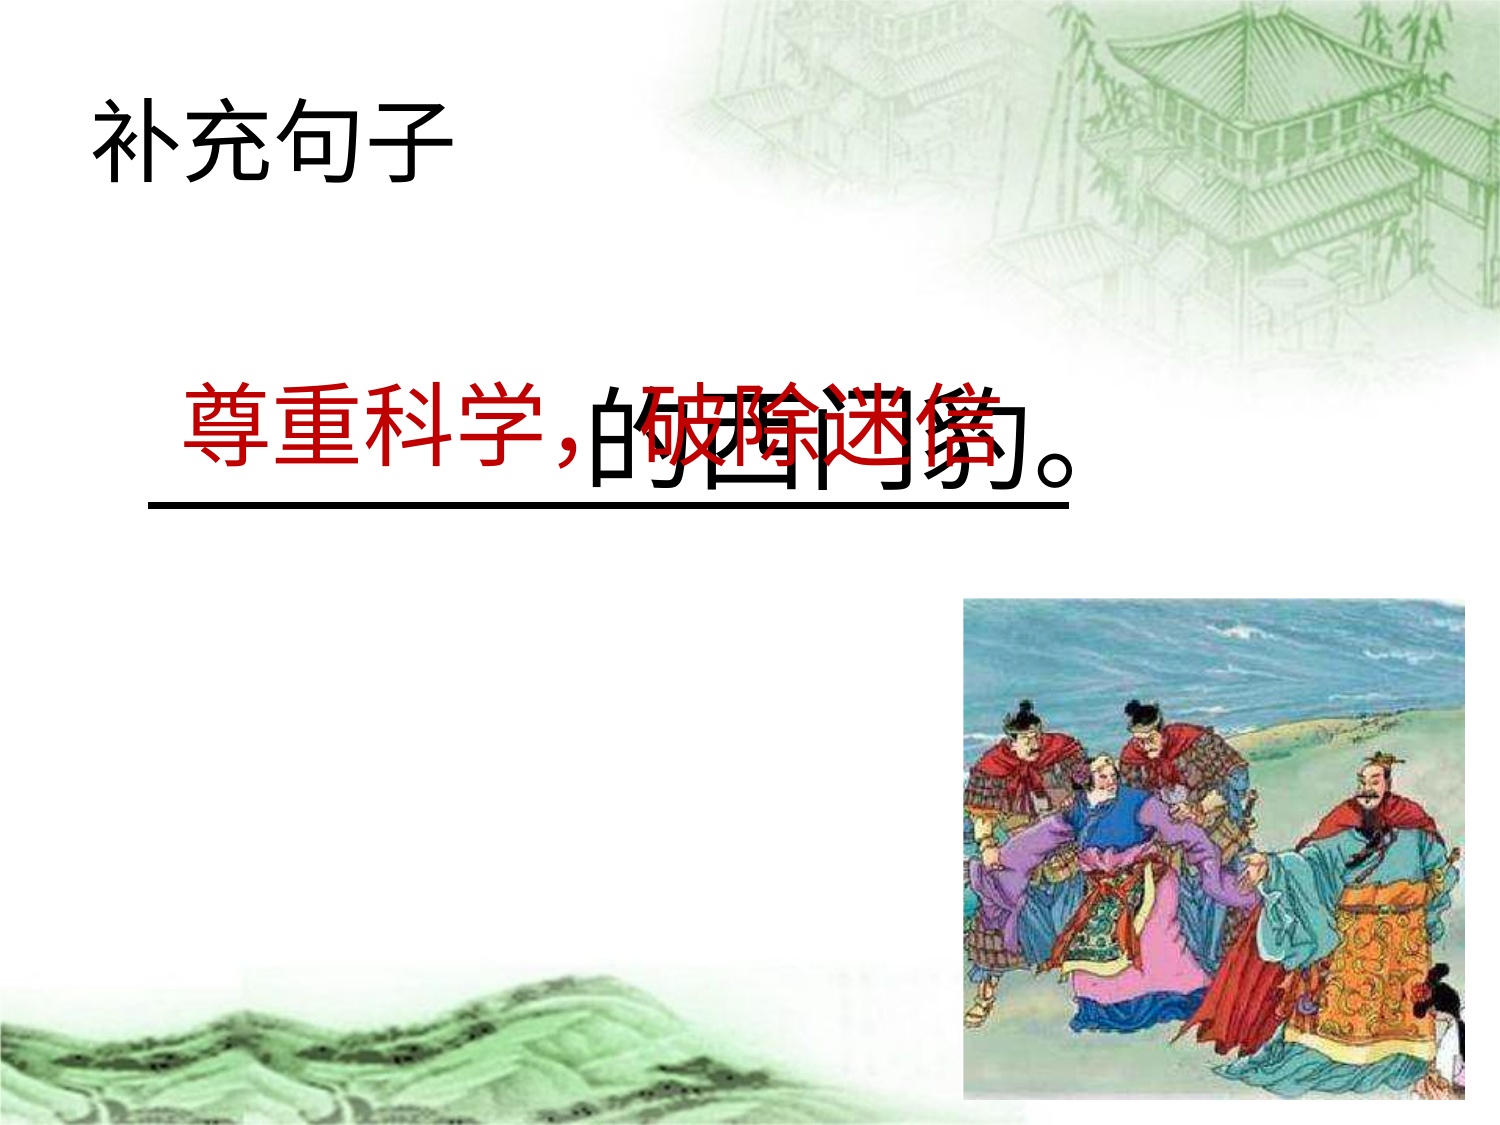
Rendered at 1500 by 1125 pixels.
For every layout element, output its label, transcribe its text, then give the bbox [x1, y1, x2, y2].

text_box 尊重科学，破除迷信 [165, 360, 1052, 486]
text_box 的西门豹。 [112, 361, 1270, 512]
picture [0, 0, 1500, 1125]
title 补充句子 [75, 45, 1425, 233]
